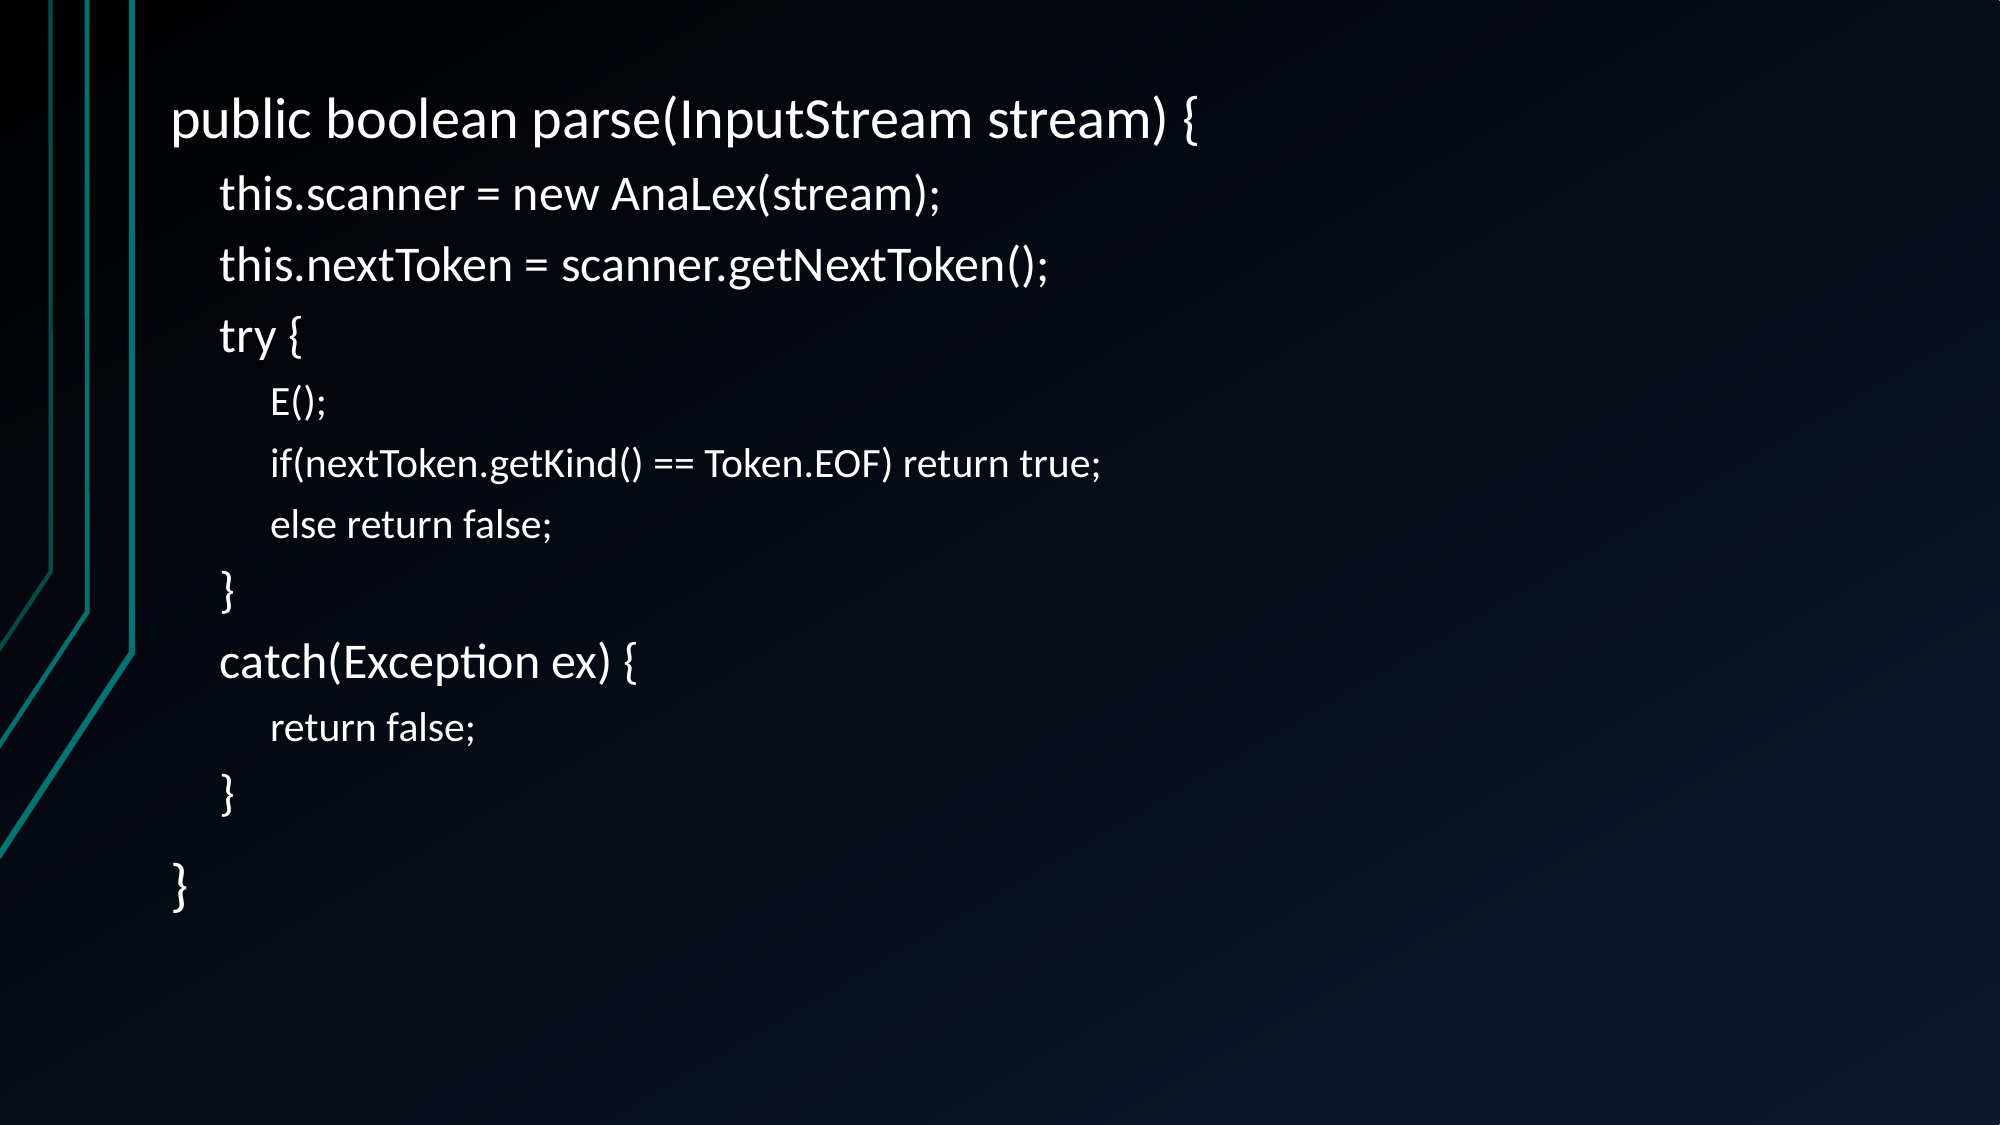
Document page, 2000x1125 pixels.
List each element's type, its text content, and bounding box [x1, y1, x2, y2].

list public boolean parse(InputStream stream) { this.scanner = new AnaLex(stream); this.nextToken = scanner.getNextToken(); try { E(); if(nextToken.getKind() == Token.EOF) return true; else return false; } catch(Exception ex) { return false; } } [149, 78, 1850, 1024]
